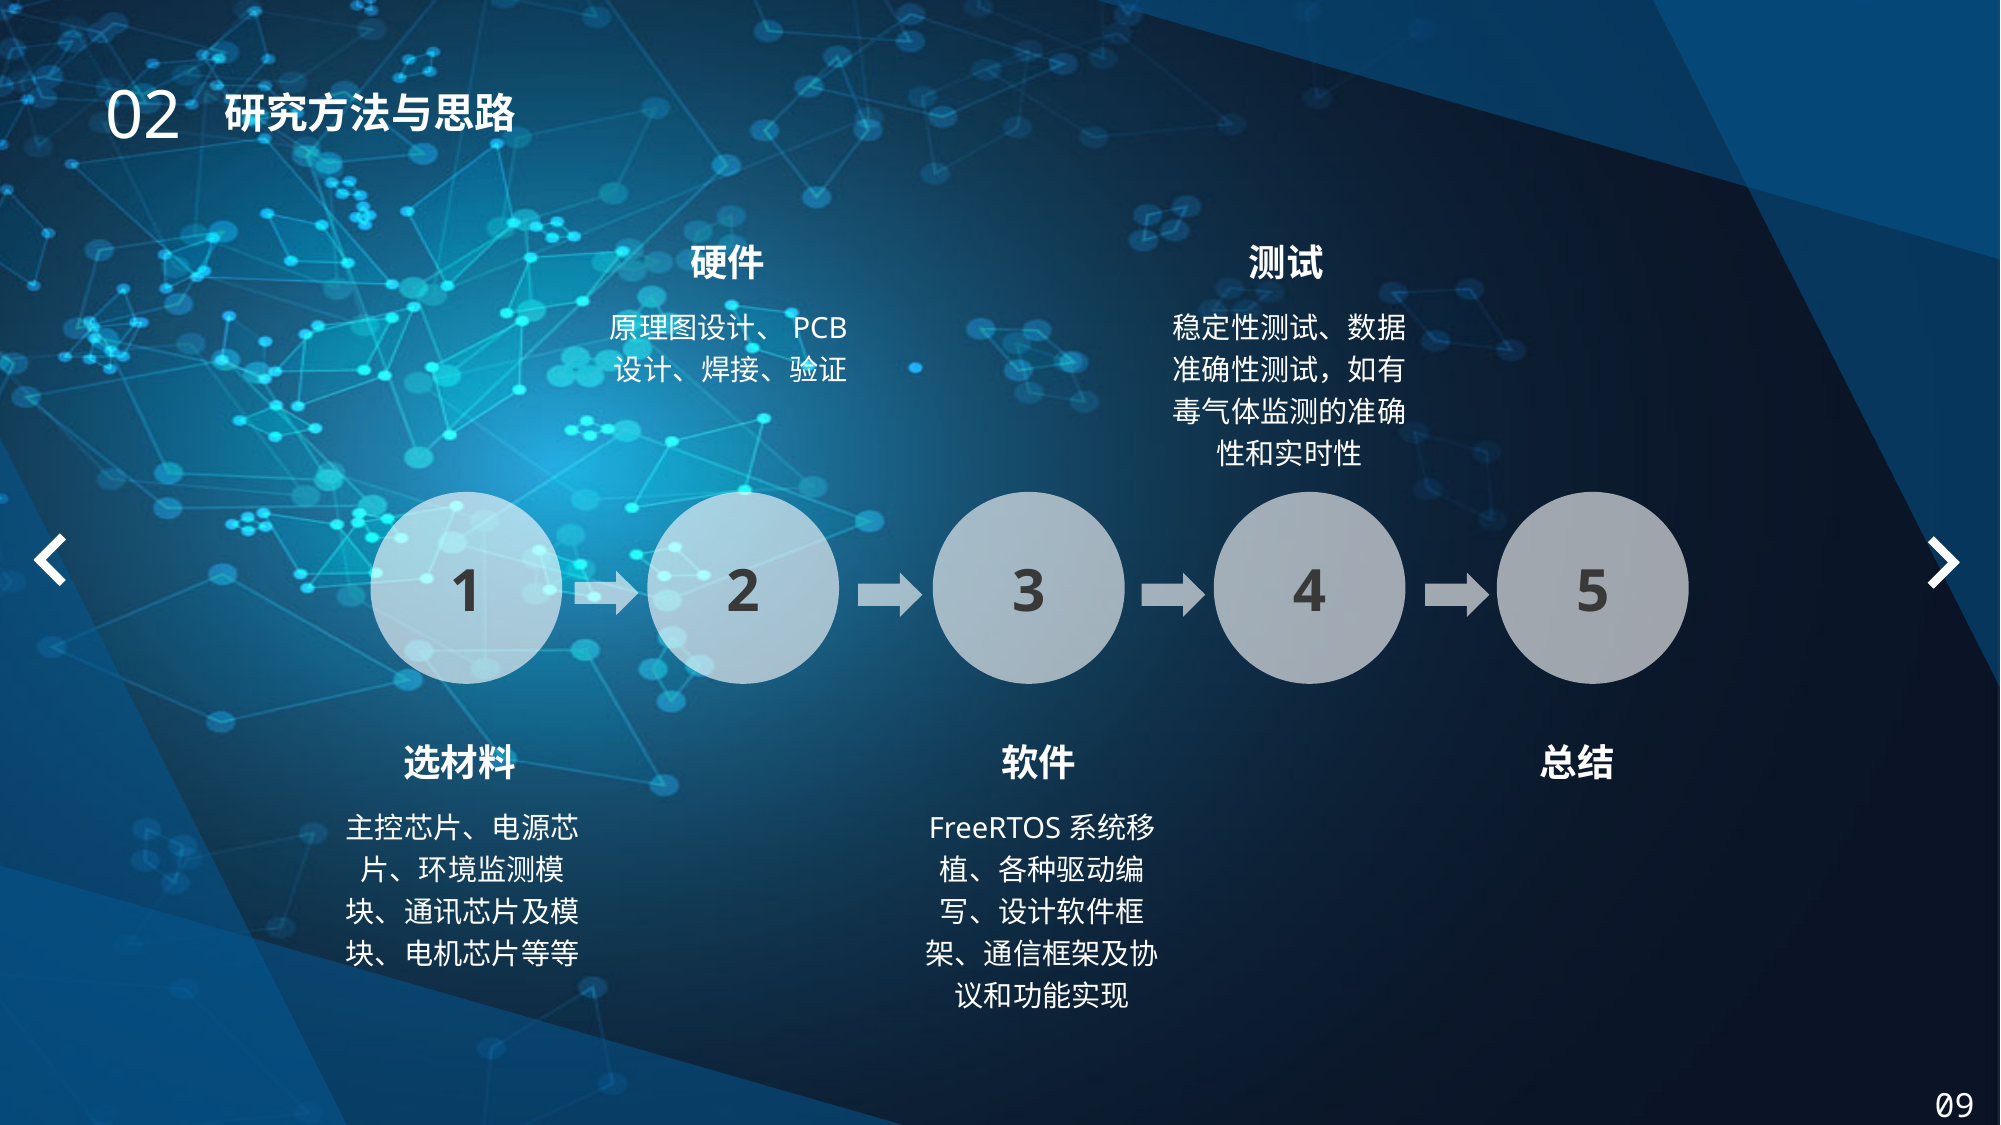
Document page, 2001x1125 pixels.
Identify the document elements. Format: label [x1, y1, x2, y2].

text_box [303, 731, 616, 976]
text_box [0, 0, 2000, 1125]
text_box [90, 64, 534, 161]
